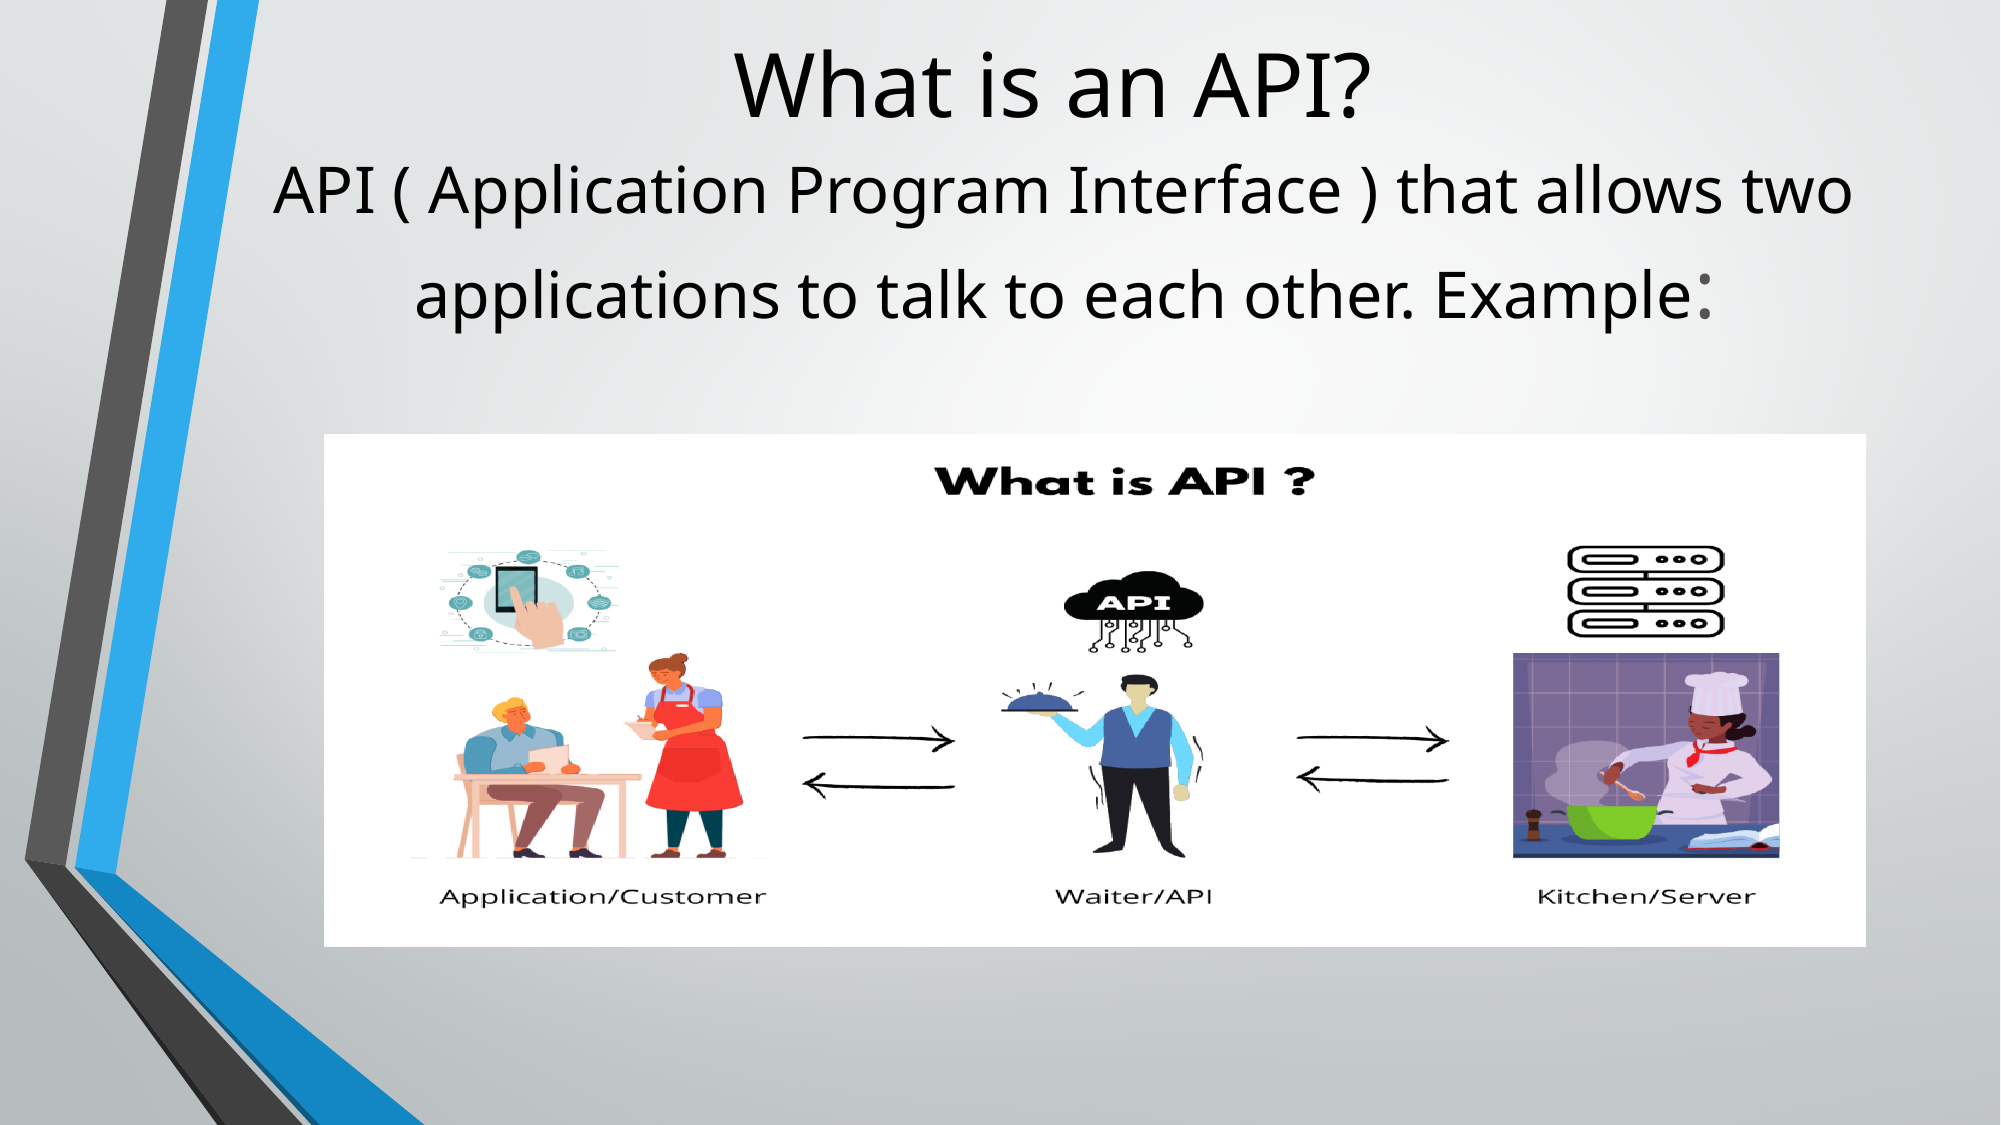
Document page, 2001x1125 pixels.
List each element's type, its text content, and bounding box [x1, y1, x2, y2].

title What is an API? API ( Application Program Interface ) that allows two applications to talk to each other. Example: [243, 14, 1887, 351]
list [324, 434, 1866, 948]
